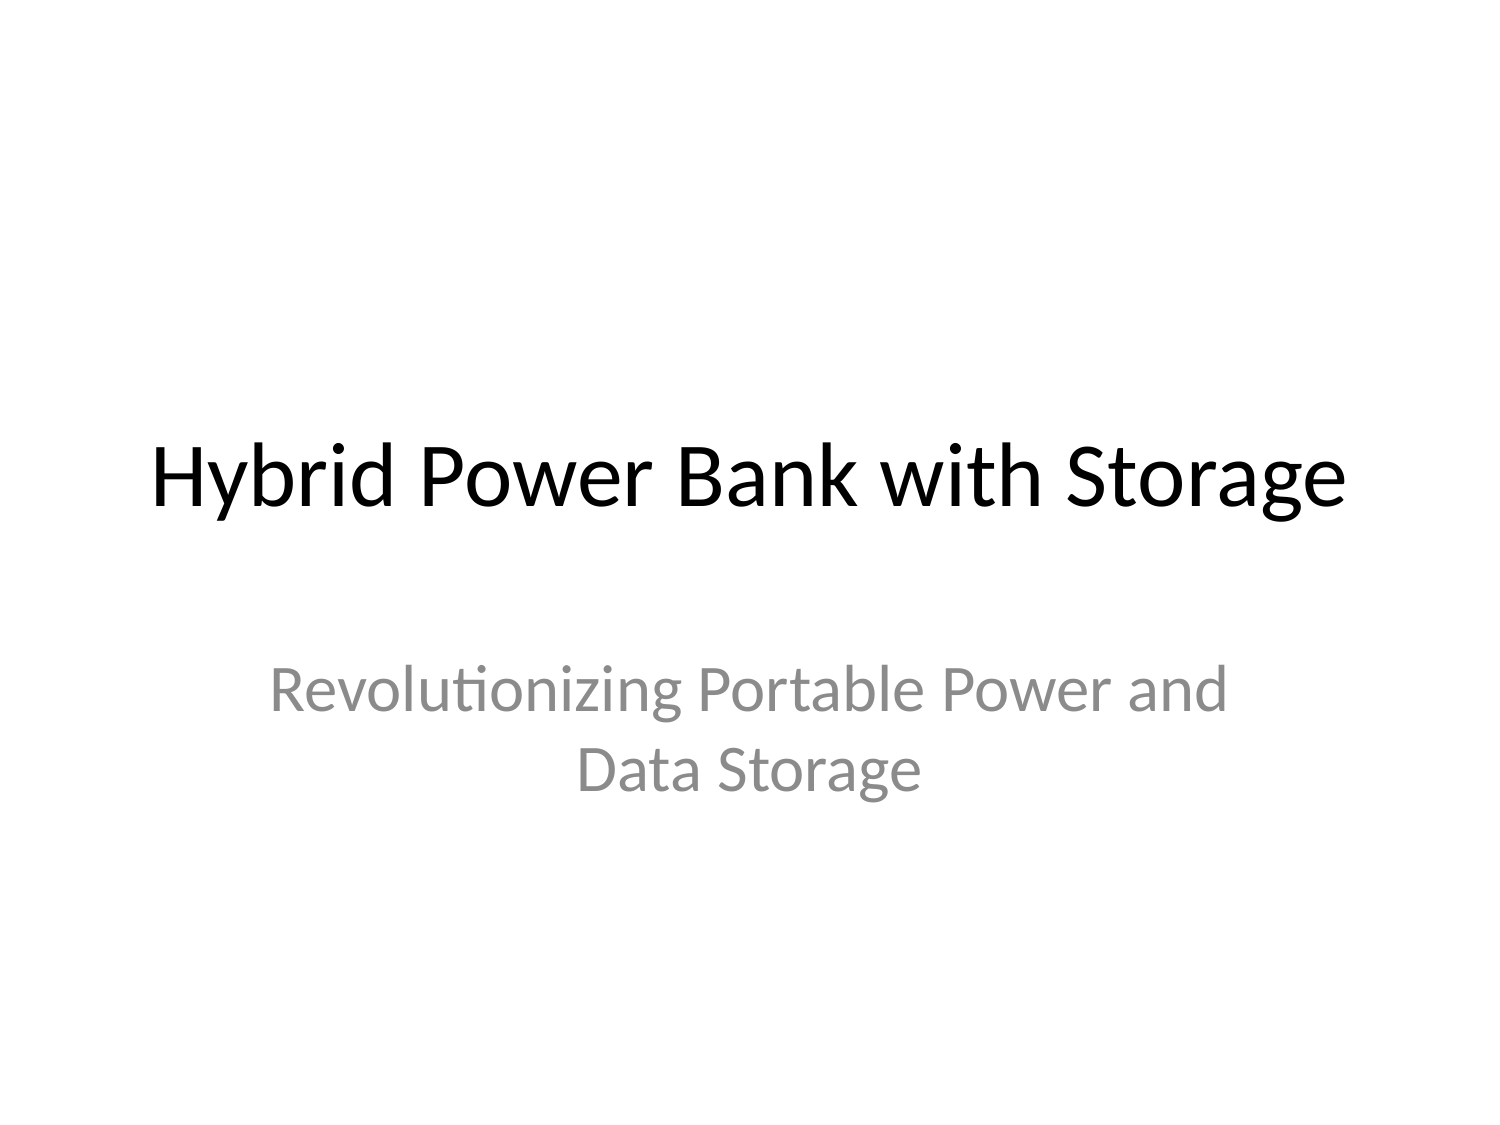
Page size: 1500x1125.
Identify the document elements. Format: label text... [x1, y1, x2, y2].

title Hybrid Power Bank with Storage [112, 349, 1388, 591]
subtitle Revolutionizing Portable Power and Data Storage [225, 637, 1275, 925]
